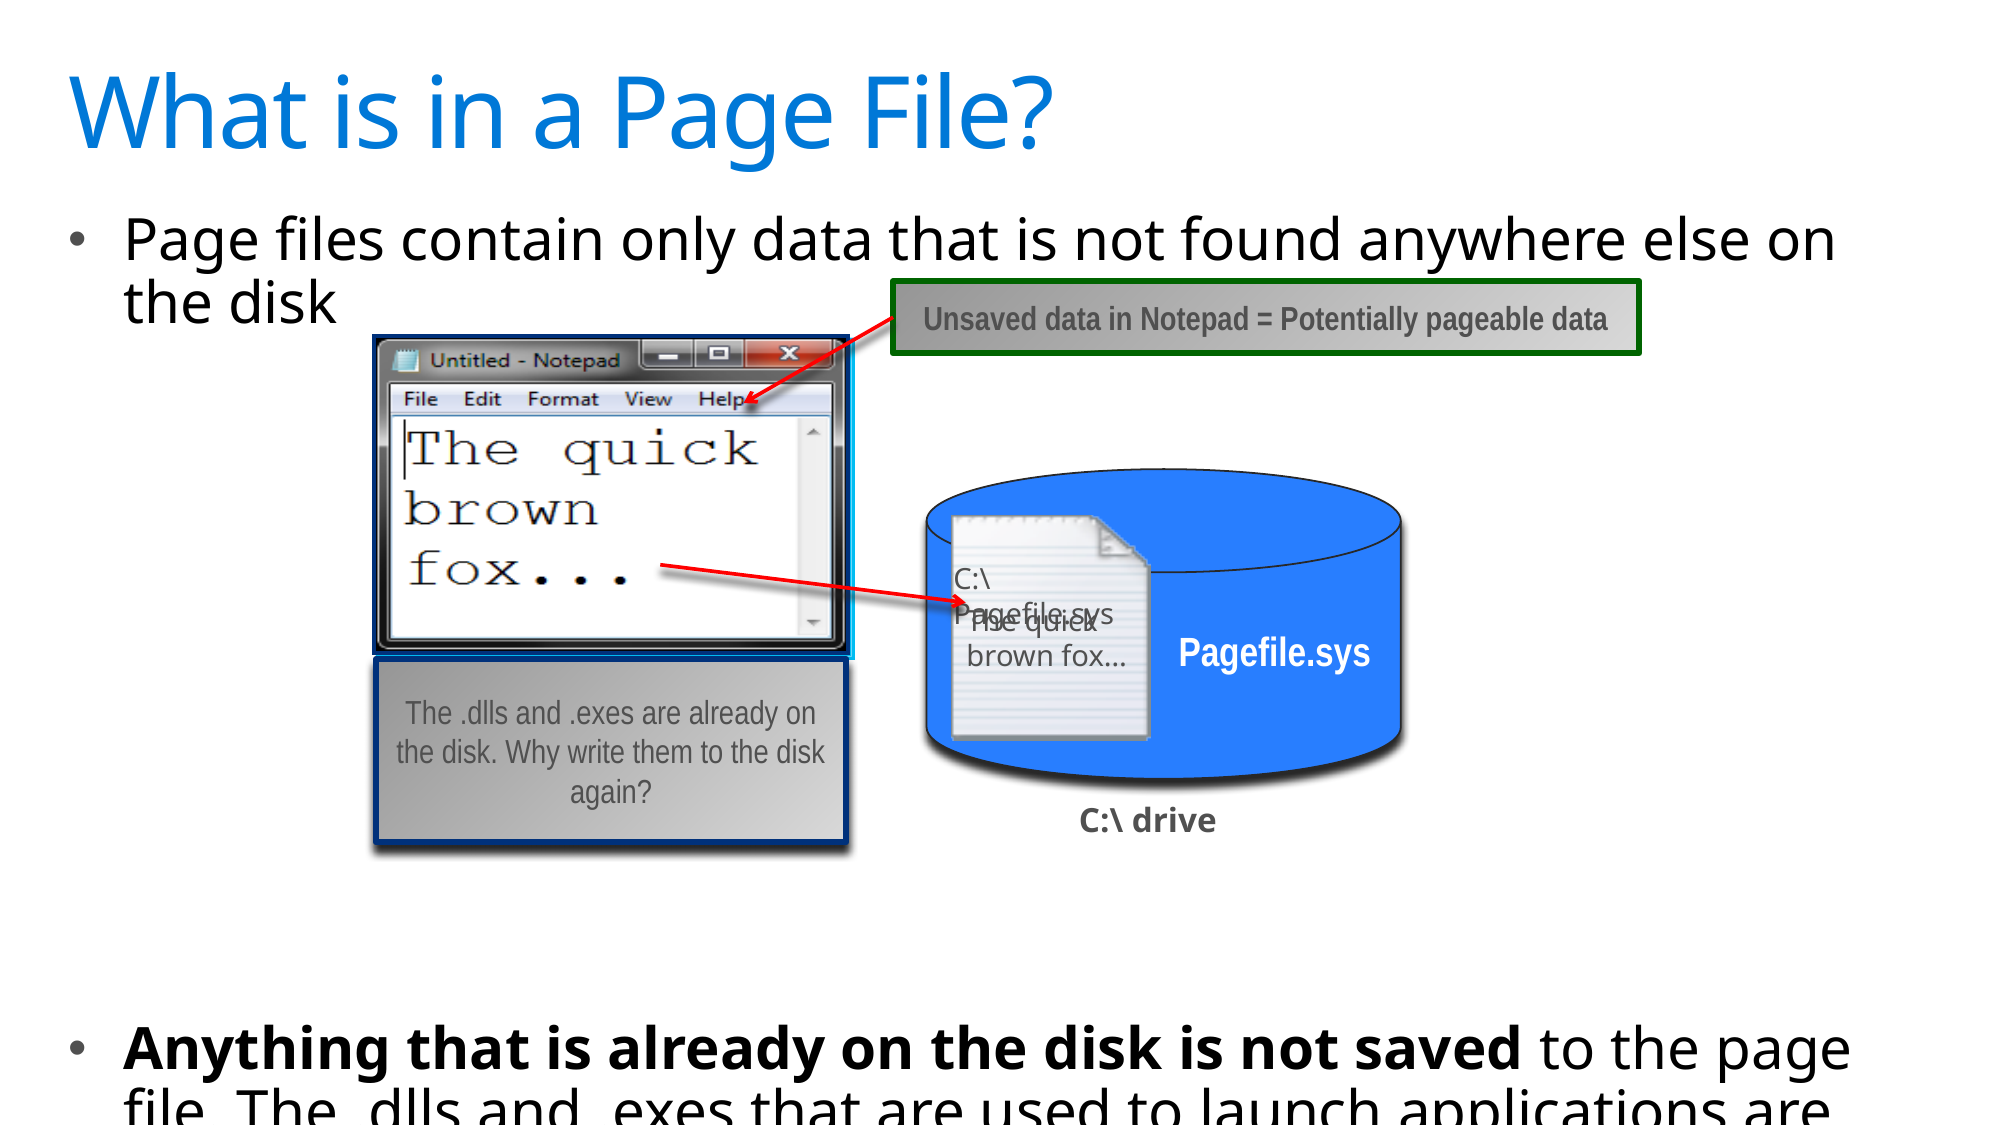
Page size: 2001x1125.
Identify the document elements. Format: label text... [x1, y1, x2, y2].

text_box The .dlls and .exes are already on the disk. Why write them to the disk again? [376, 659, 847, 843]
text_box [743, 317, 894, 404]
list Page files contain only data that is not found anywhere else on the disk Anything that is already on the disk is not saved to the page file. The .dlls and .exes that are used to launch applications are never in the page file [44, 196, 1956, 1125]
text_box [938, 514, 1166, 741]
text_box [660, 564, 966, 603]
picture [375, 337, 847, 651]
text_box Pagefile.sys [925, 468, 1402, 780]
text_box C:\ drive [1064, 791, 1421, 847]
text_box Unsaved data in Notepad = Potentially pageable data [893, 281, 1640, 354]
title What is in a Page File? [44, 47, 1957, 196]
